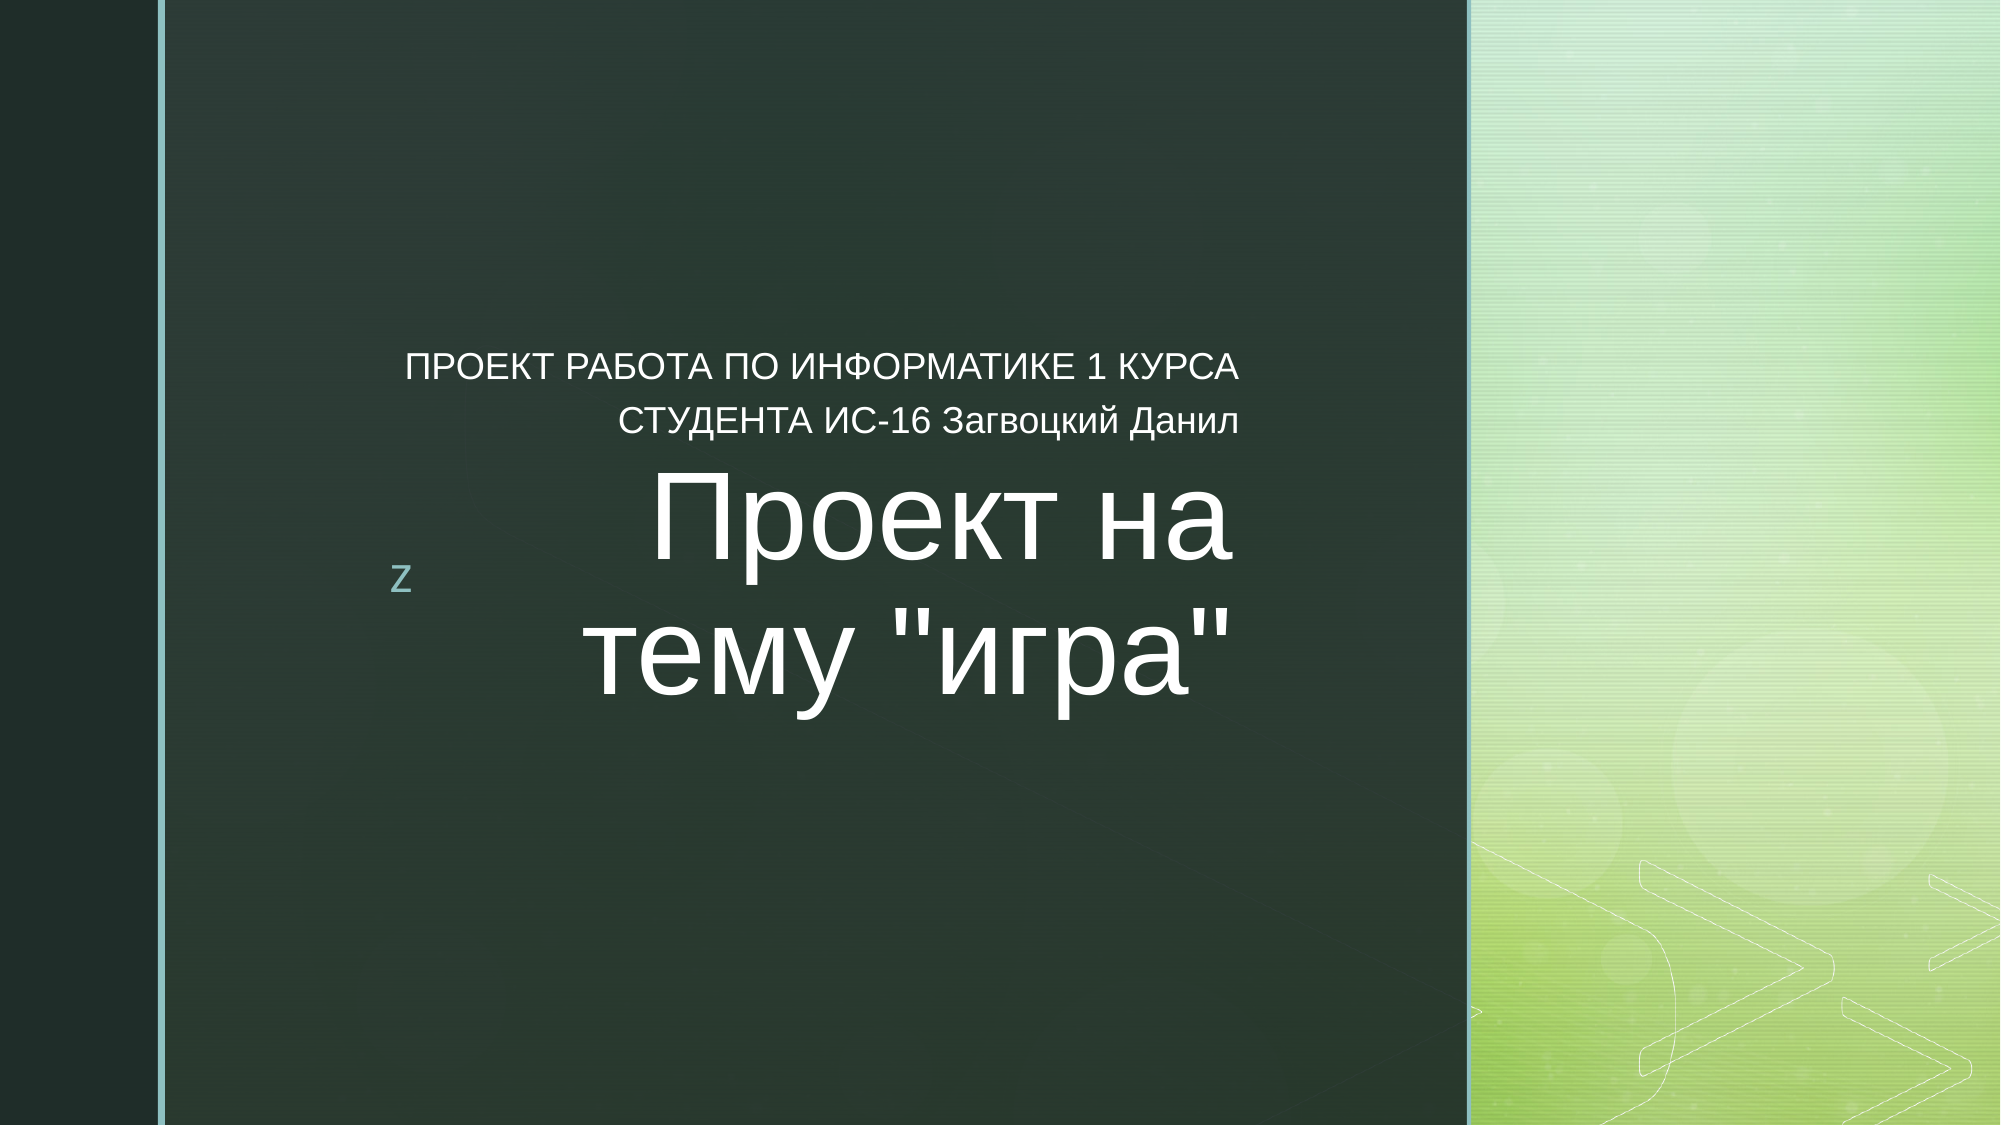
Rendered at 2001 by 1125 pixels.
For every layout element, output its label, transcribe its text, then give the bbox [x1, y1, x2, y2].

title Проект на тему "игра" [343, 443, 1249, 817]
subtitle ПРОЕКТ РАБОТА ПО ИНФОРМАТИКЕ 1 КУРСА СТУДЕНТА ИС-16 Загвоцкий Данил [376, 258, 1256, 449]
picture [1472, 0, 2001, 1125]
